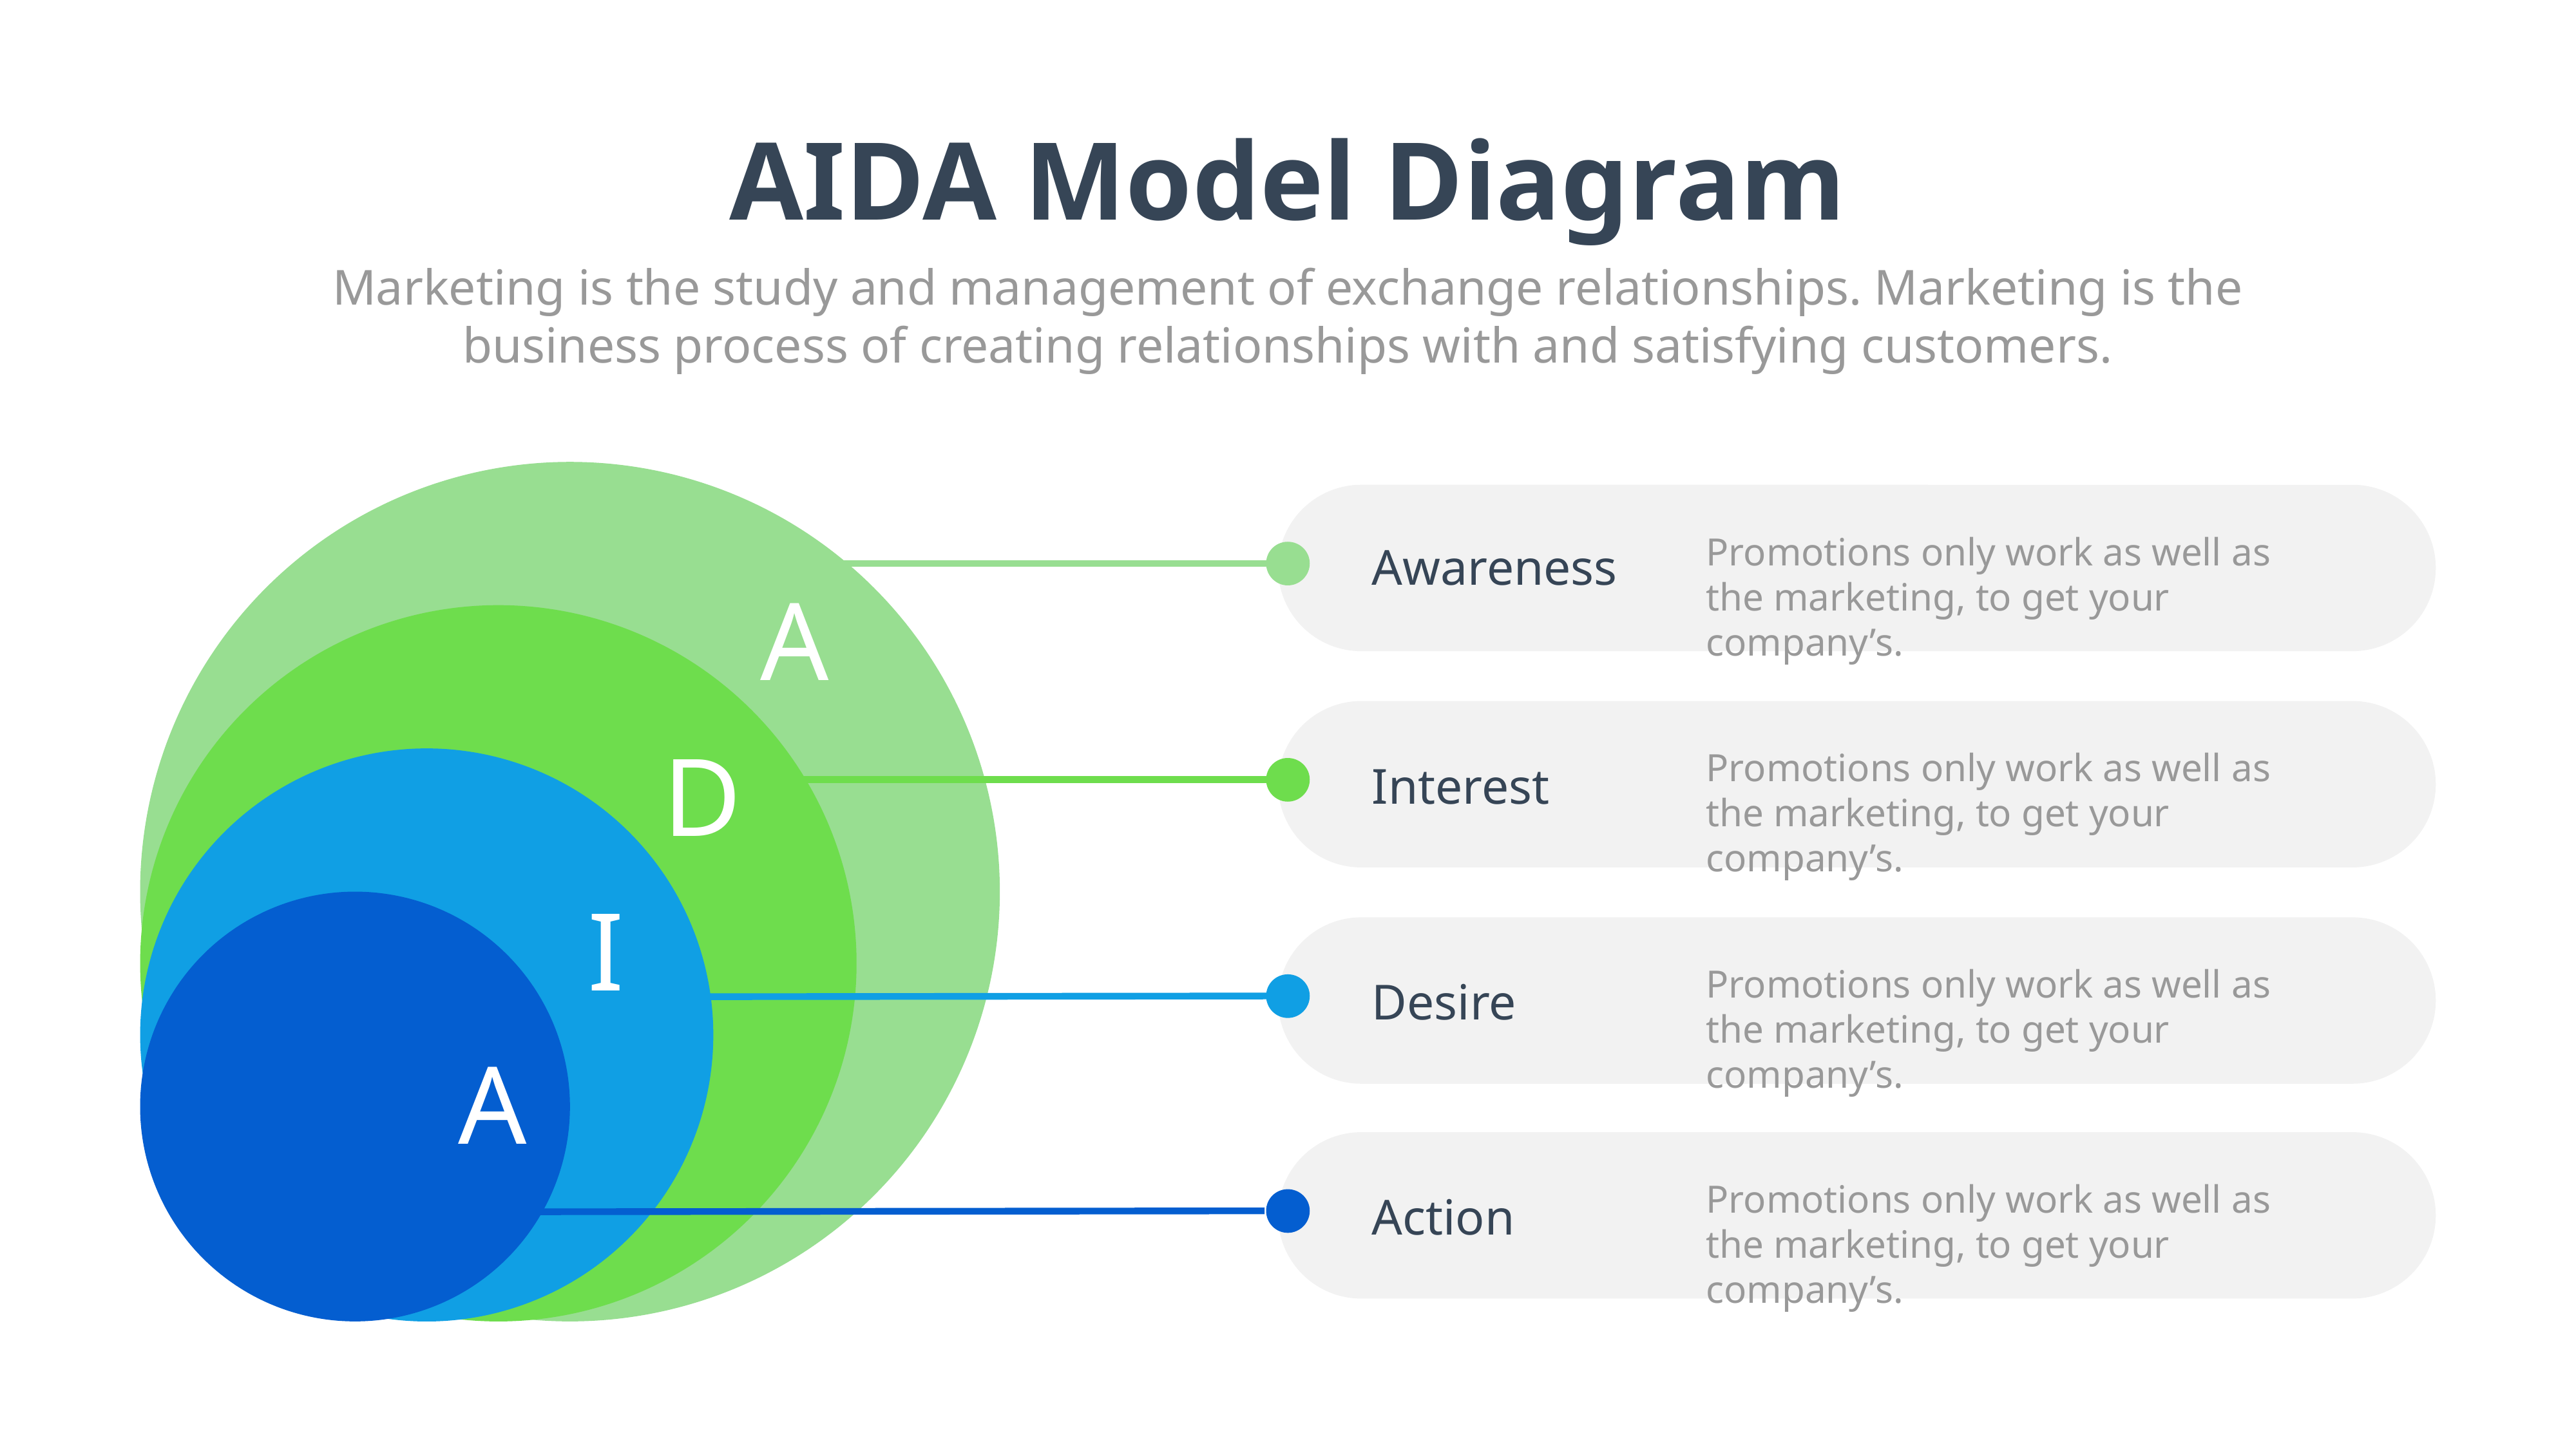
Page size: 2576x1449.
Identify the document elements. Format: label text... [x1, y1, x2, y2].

text_box [1266, 542, 1310, 585]
text_box [1279, 484, 2437, 652]
text_box [139, 748, 437, 1071]
text_box Promotions only work as well as the marketing, to get your company’s. [1696, 1170, 2323, 1316]
text_box [1279, 1132, 2437, 1300]
text_box [1279, 916, 2437, 1084]
text_box [1272, 758, 1310, 802]
text_box [1279, 700, 2437, 868]
text_box [388, 1215, 651, 1323]
text_box Action [1362, 1182, 1697, 1249]
text_box [139, 891, 542, 1322]
text_box [1266, 1189, 1310, 1233]
text_box [139, 609, 437, 999]
text_box Promotions only work as well as the marketing, to get your company’s. [1696, 523, 2323, 668]
text_box Promotions only work as well as the marketing, to get your company’s. [1696, 956, 2323, 1101]
text_box [139, 461, 845, 929]
text_box [1272, 974, 1310, 1018]
text_box [461, 1215, 754, 1322]
text_box Awareness [1362, 532, 1697, 600]
text_box Desire [1362, 966, 1697, 1034]
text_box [437, 563, 1272, 1212]
text_box Interest [1362, 751, 1697, 819]
text_box Promotions only work as well as the marketing, to get your company’s. [1696, 739, 2323, 884]
text_box [535, 1215, 854, 1322]
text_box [281, 108, 2295, 379]
